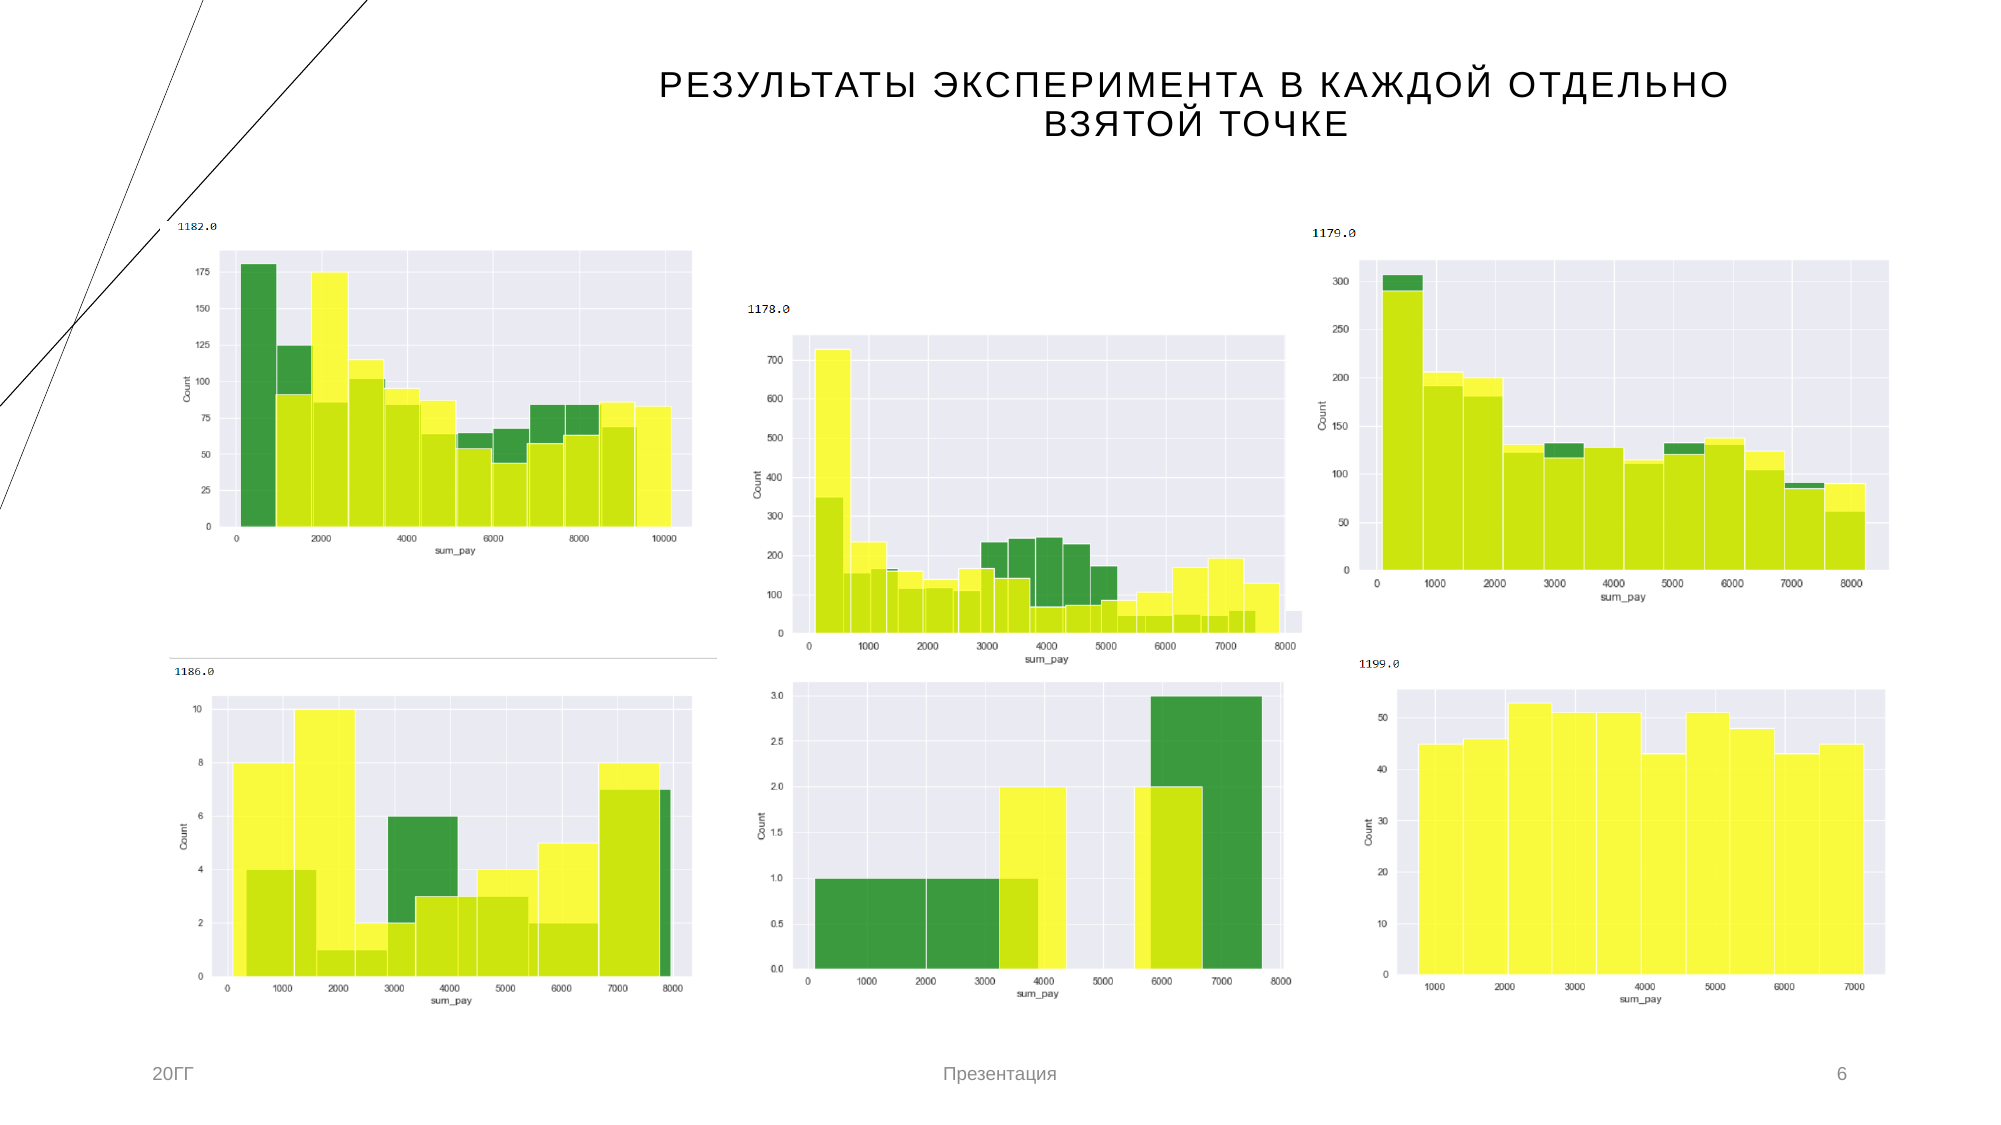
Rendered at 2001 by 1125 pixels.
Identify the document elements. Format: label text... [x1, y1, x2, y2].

slide_number 20ГГ [137, 1042, 588, 1103]
title Результаты эксперимента в каждой отдельно взятой точке [587, 58, 1805, 153]
footer Презентация [662, 1042, 1338, 1103]
picture [160, 221, 714, 563]
slide_number 6 [1412, 1042, 1863, 1103]
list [735, 674, 1315, 1008]
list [163, 657, 717, 1017]
picture [724, 227, 1924, 674]
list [1333, 642, 1913, 1019]
